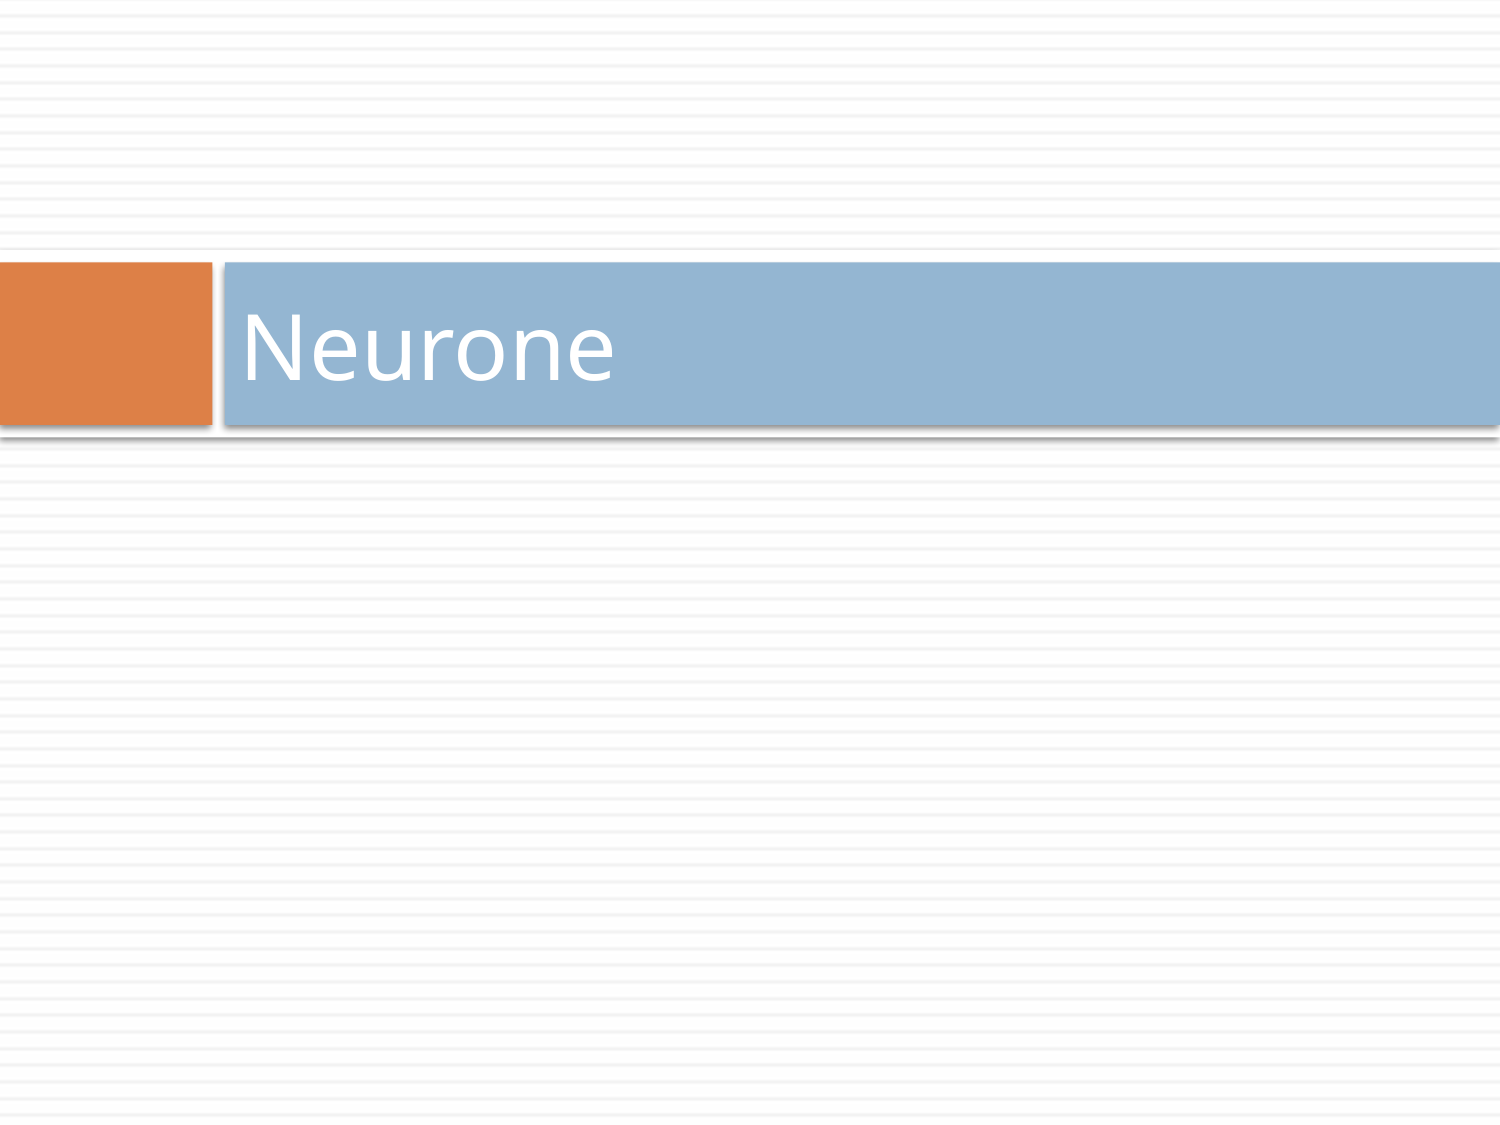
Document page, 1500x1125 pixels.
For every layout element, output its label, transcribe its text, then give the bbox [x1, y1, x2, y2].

title Neurone [225, 262, 1475, 425]
